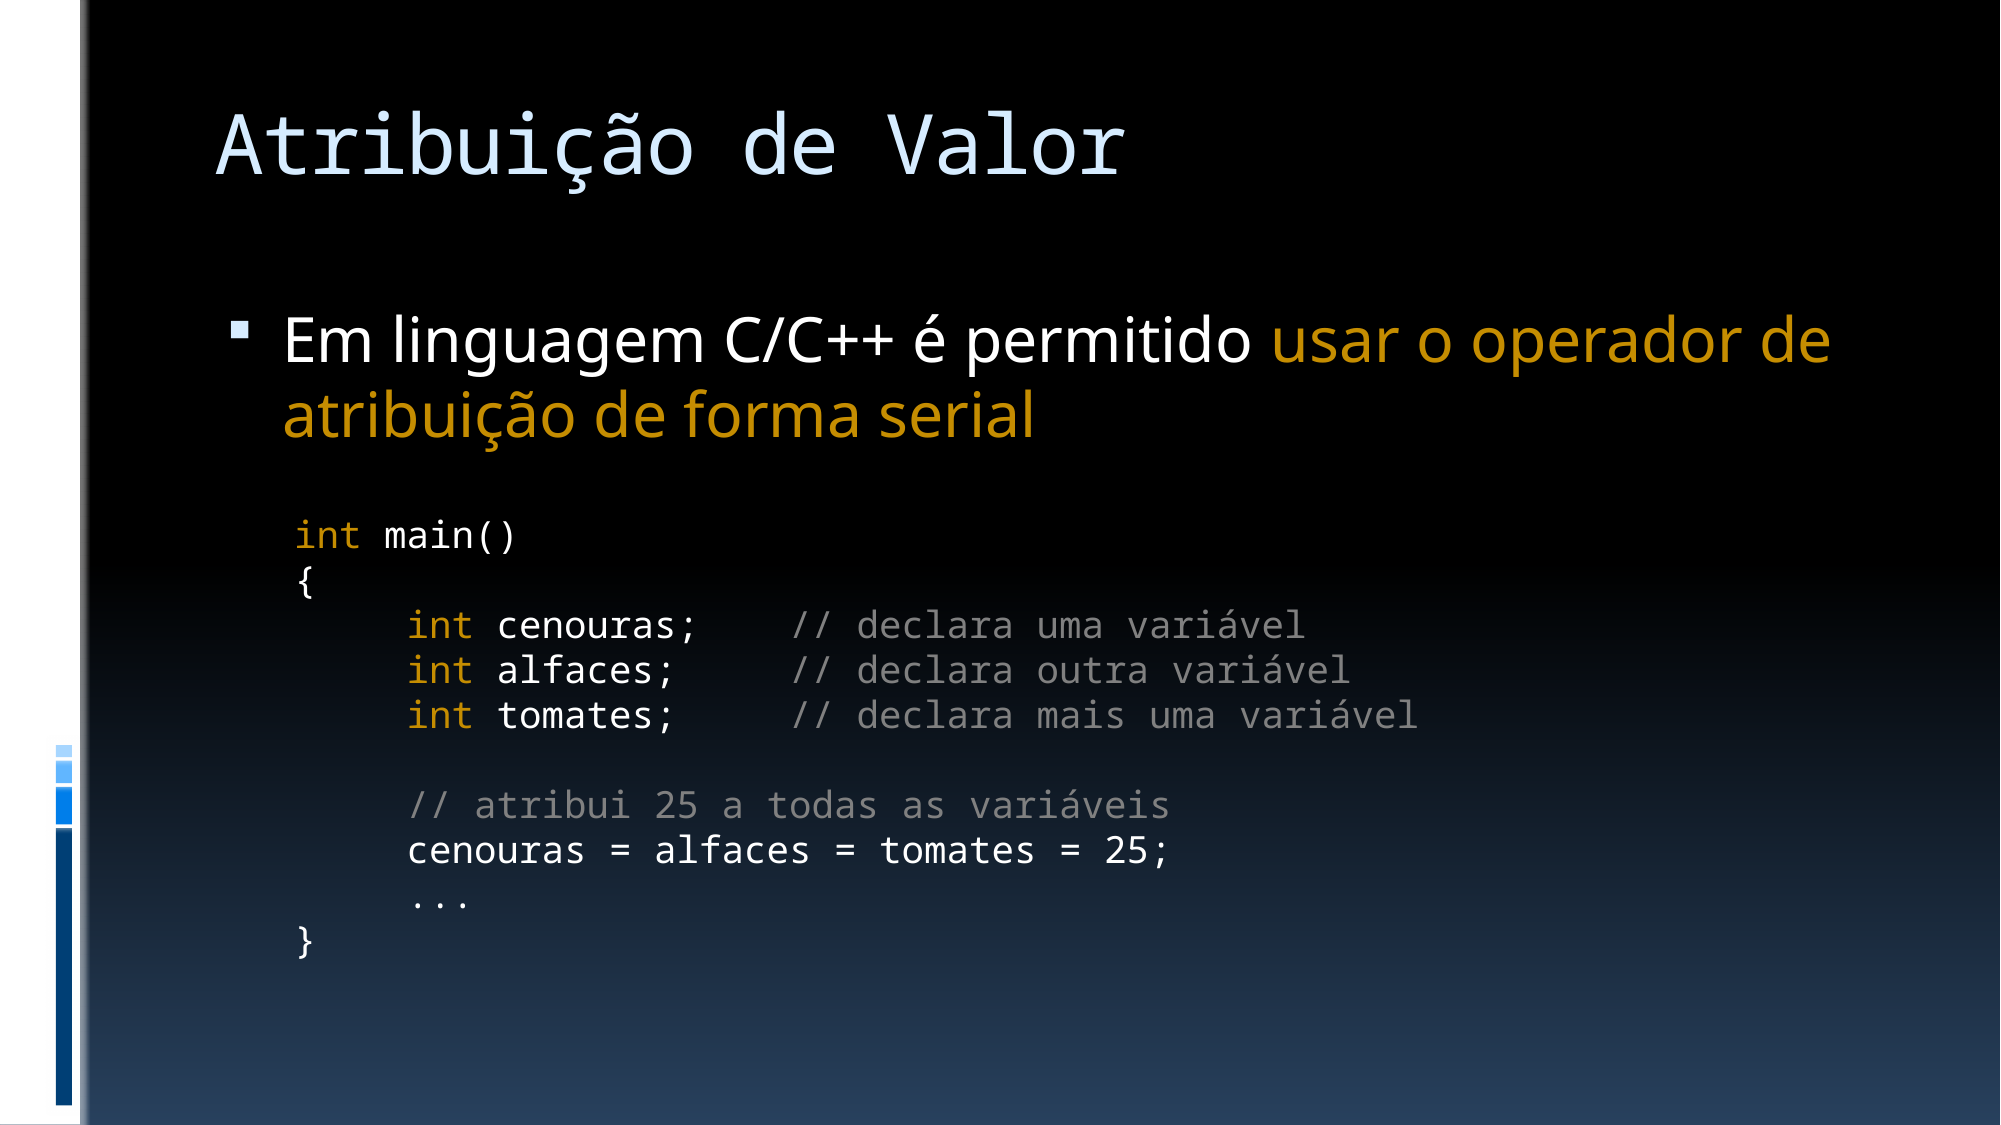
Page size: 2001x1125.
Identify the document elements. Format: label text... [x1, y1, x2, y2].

title Atribuição de Valor [200, 83, 1900, 234]
text_box int main() { int cenouras; // declara uma variável int alfaces; // declara outra variável int tomates; // declara mais uma variável // atribui 25 a todas as variáveis cenouras = alfaces = tomates = 25; ... } [279, 503, 1704, 969]
list Em linguagem C/C++ é permitido usar o operador de atribuição de forma serial [200, 292, 1900, 1043]
